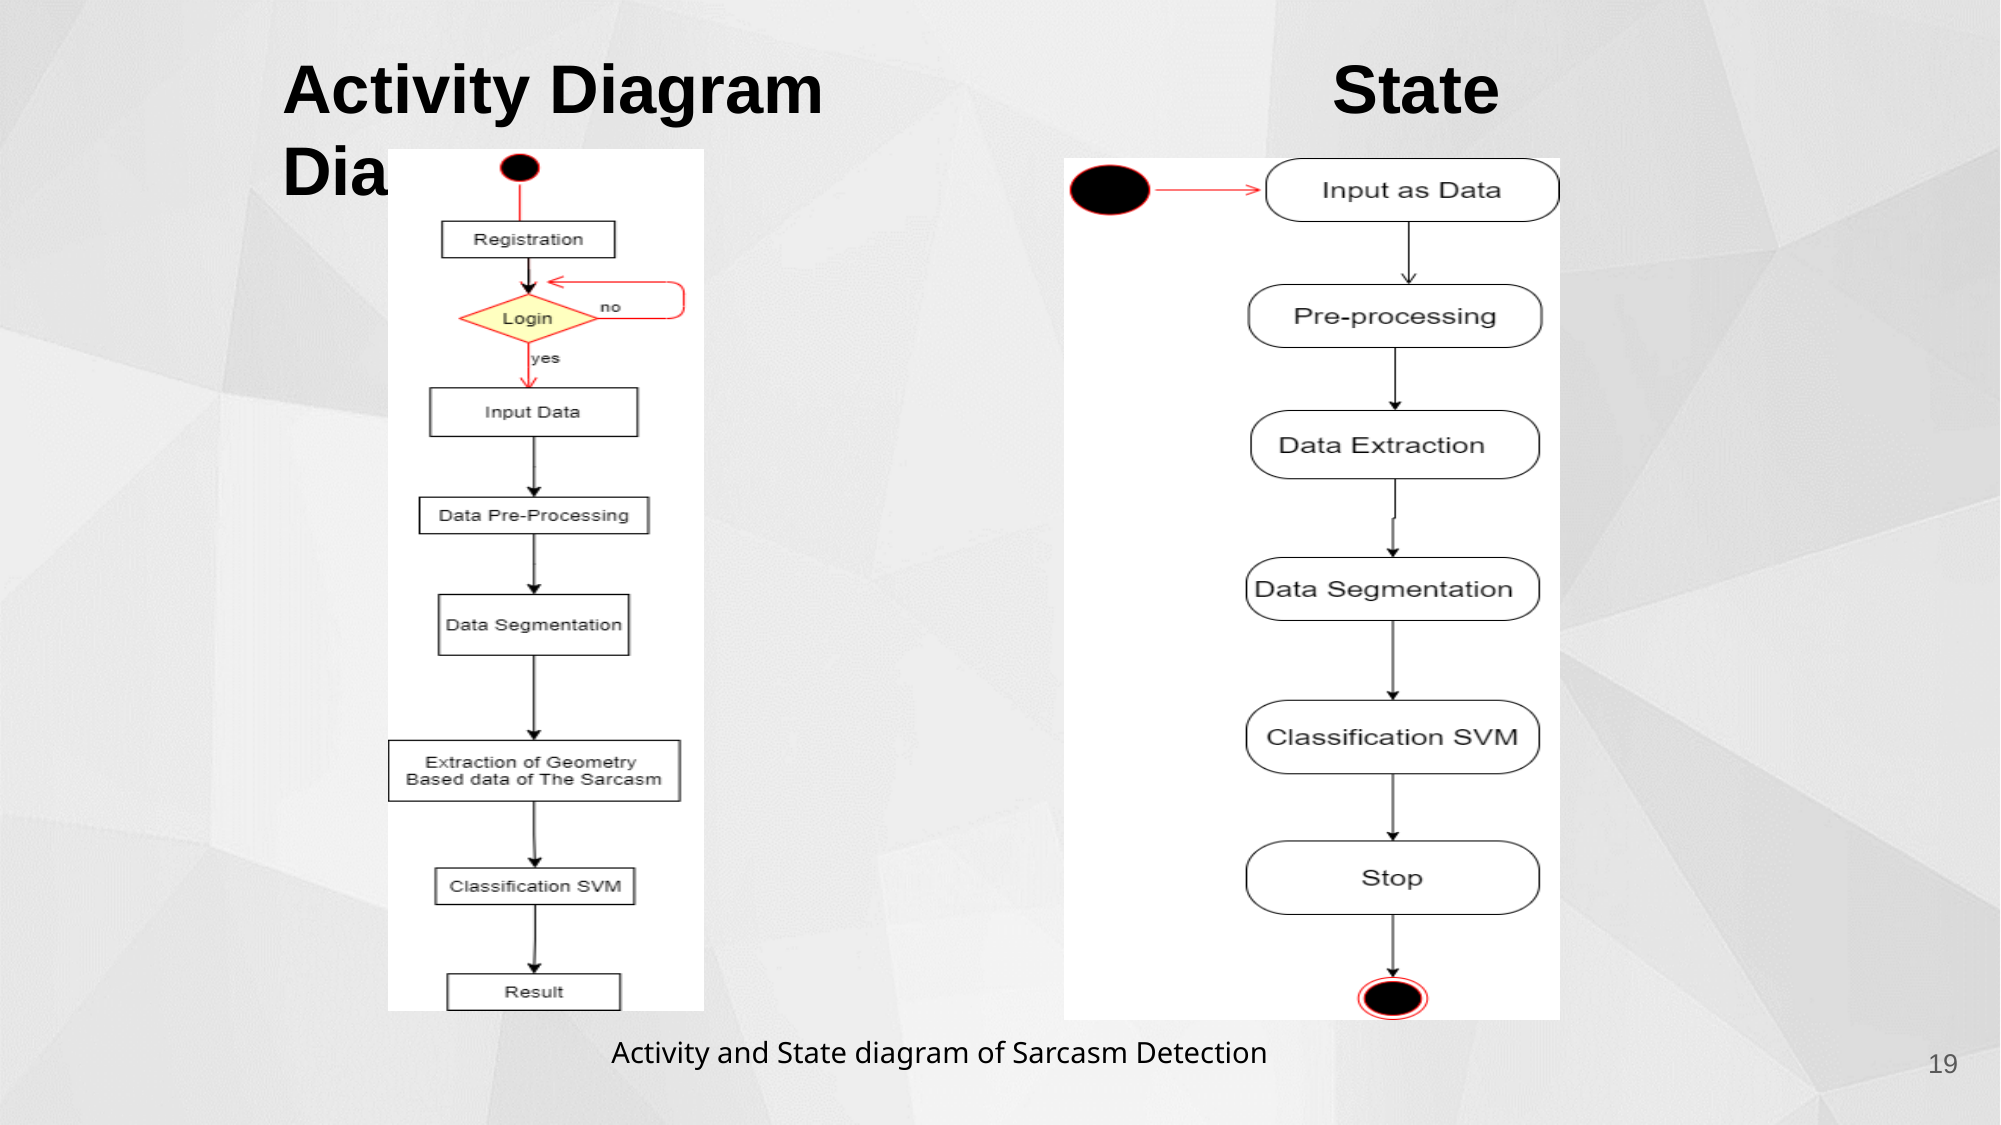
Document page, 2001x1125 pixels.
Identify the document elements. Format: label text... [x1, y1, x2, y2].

text_box Activity and State diagram of Sarcasm Detection [549, 1019, 1330, 1085]
text_box Activity Diagram State Diagram [267, 29, 1763, 188]
slide_number ‹#› [1853, 1019, 1974, 1106]
picture [0, 0, 2001, 1125]
